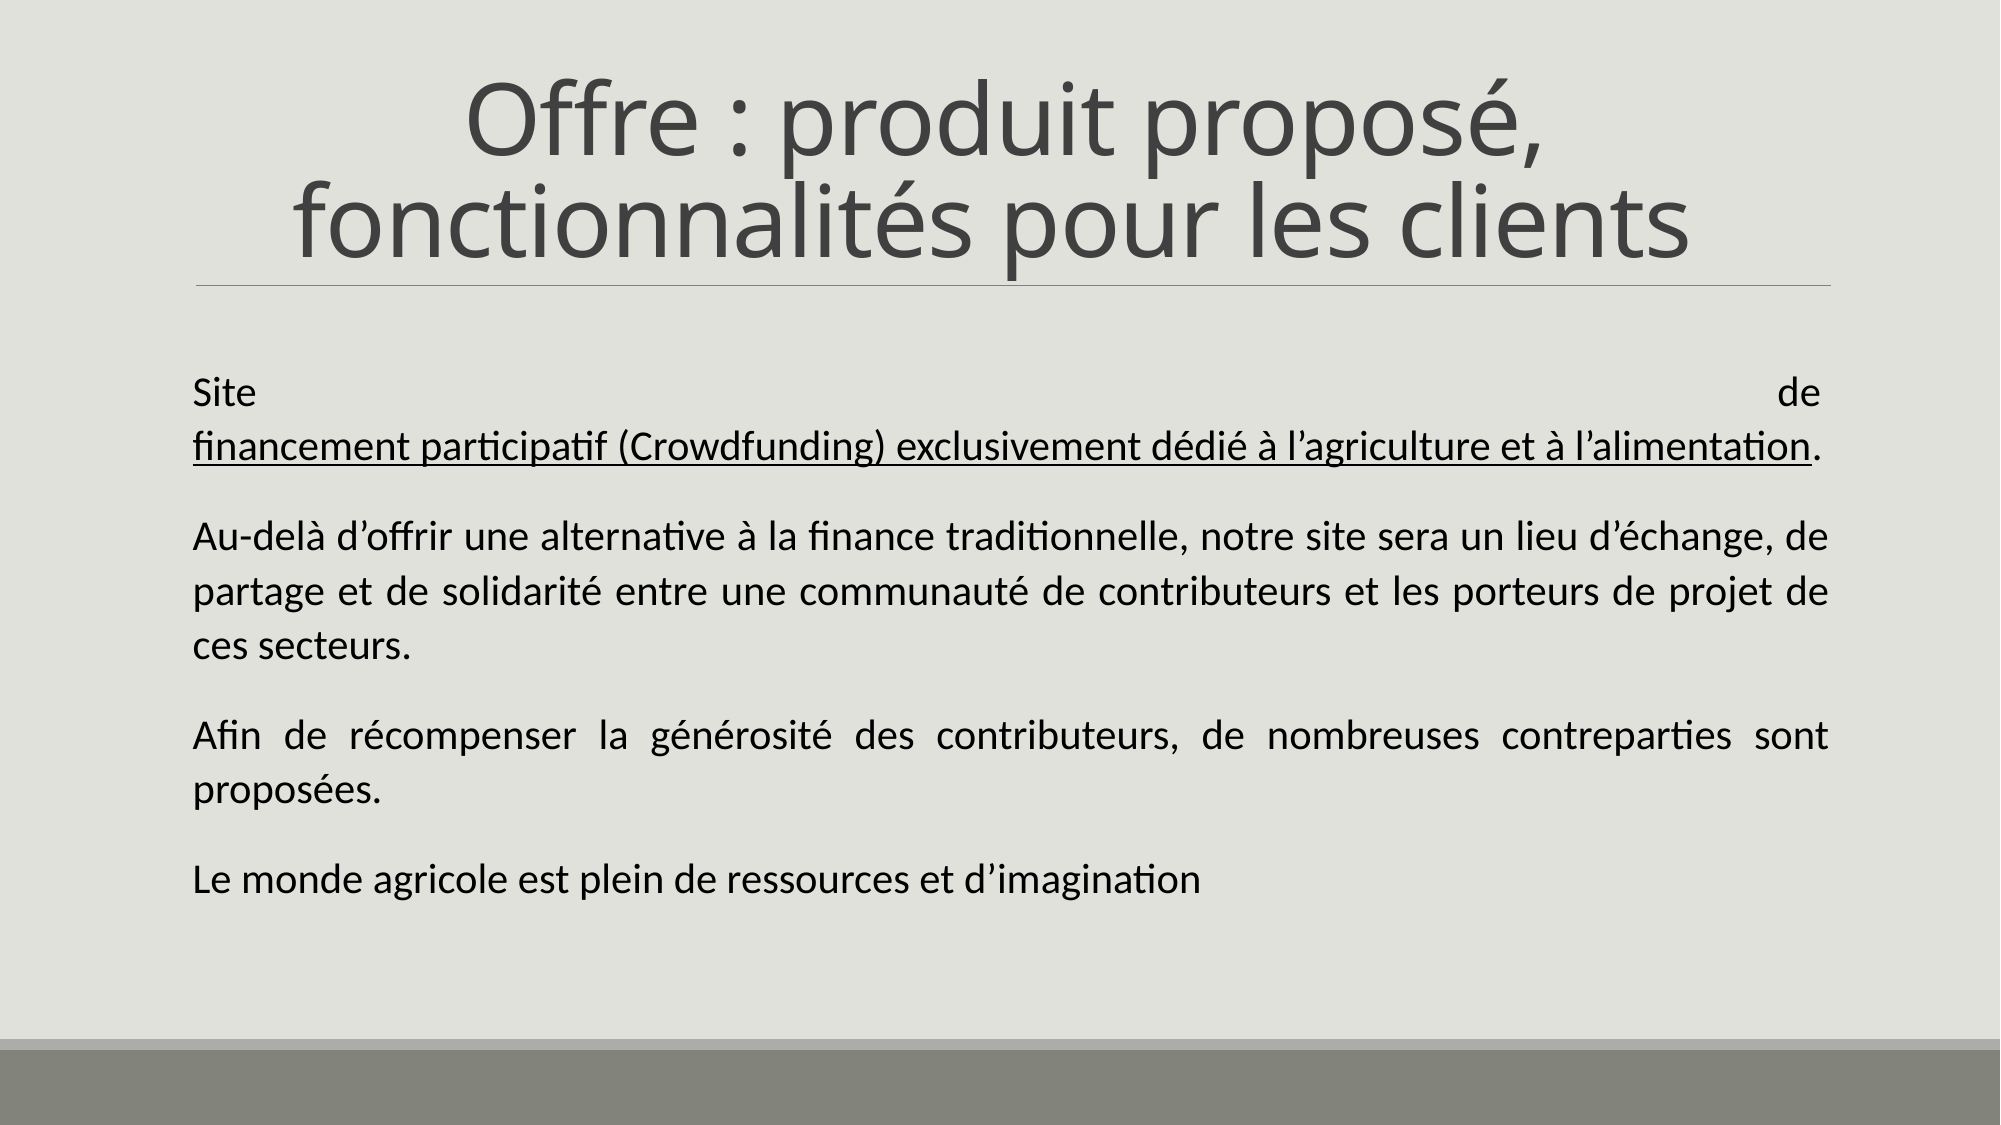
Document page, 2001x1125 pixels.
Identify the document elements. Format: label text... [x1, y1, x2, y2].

title Offre : produit proposé, fonctionnalités pour les clients [180, 47, 1830, 285]
list Site de financement participatif (Crowdfunding) exclusivement dédié à l’agriculture et à l’alimentation. Au-delà d’offrir une alternative à la finance traditionnelle, notre site sera un lieu d’échange, de partage et de solidarité entre une communauté de contributeurs et les porteurs de projet de ces secteurs. Afin de récompenser la générosité des contributeurs, de nombreuses contreparties sont proposées. Le monde agricole est plein de ressources et d’imagination [180, 352, 1830, 964]
